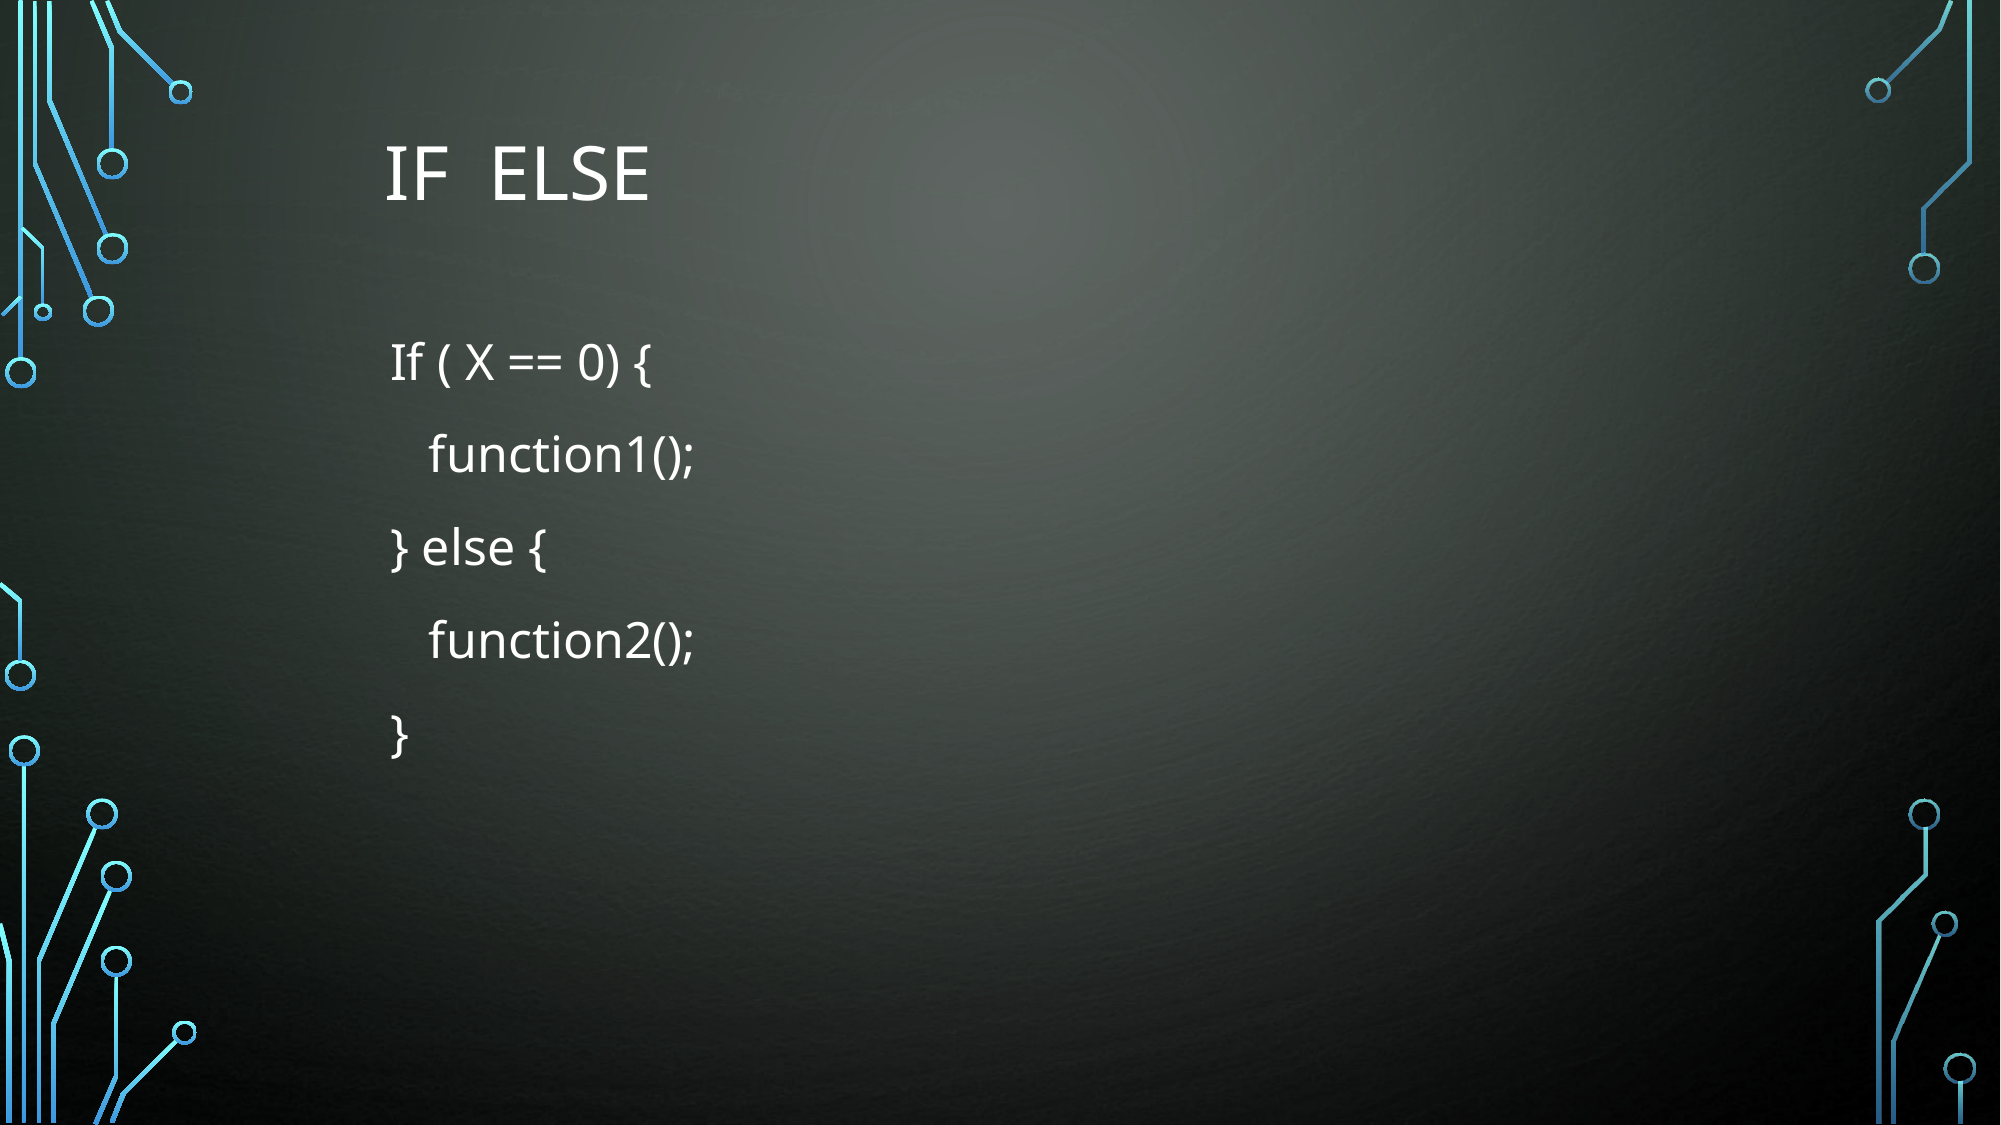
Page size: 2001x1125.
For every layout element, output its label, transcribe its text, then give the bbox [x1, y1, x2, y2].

list If ( X == 0) { function1(); } else { function2(); } [375, 310, 2000, 892]
title IF ELSE [369, 99, 1187, 254]
